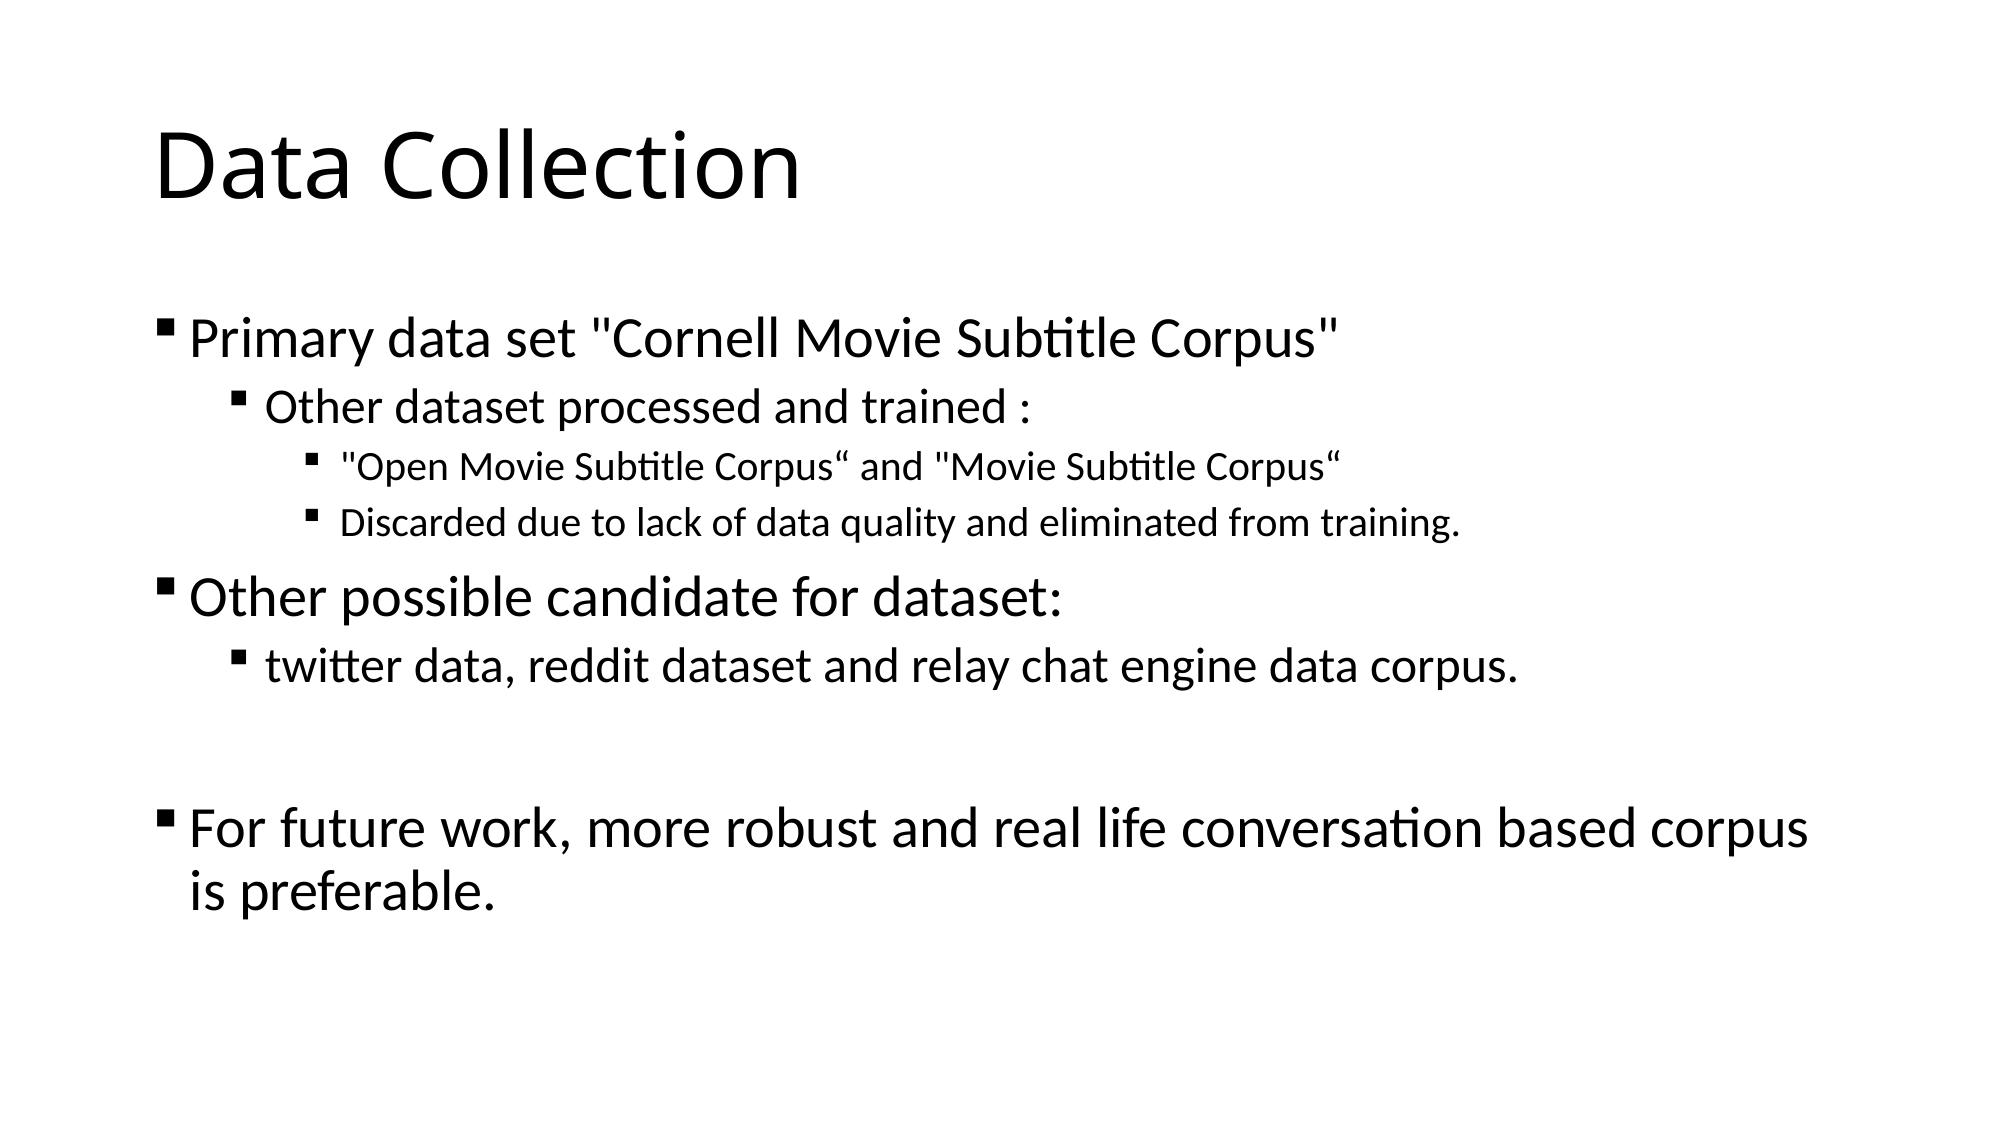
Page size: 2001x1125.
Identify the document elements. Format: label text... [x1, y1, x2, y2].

list Primary data set "Cornell Movie Subtitle Corpus" Other dataset processed and trained : "Open Movie Subtitle Corpus“ and "Movie Subtitle Corpus“ Discarded due to lack of data quality and eliminated from training. Other possible candidate for dataset: twitter data, reddit dataset and relay chat engine data corpus. For future work, more robust and real life conversation based corpus is preferable. [137, 299, 1863, 1014]
title Data Collection [137, 59, 1863, 278]
